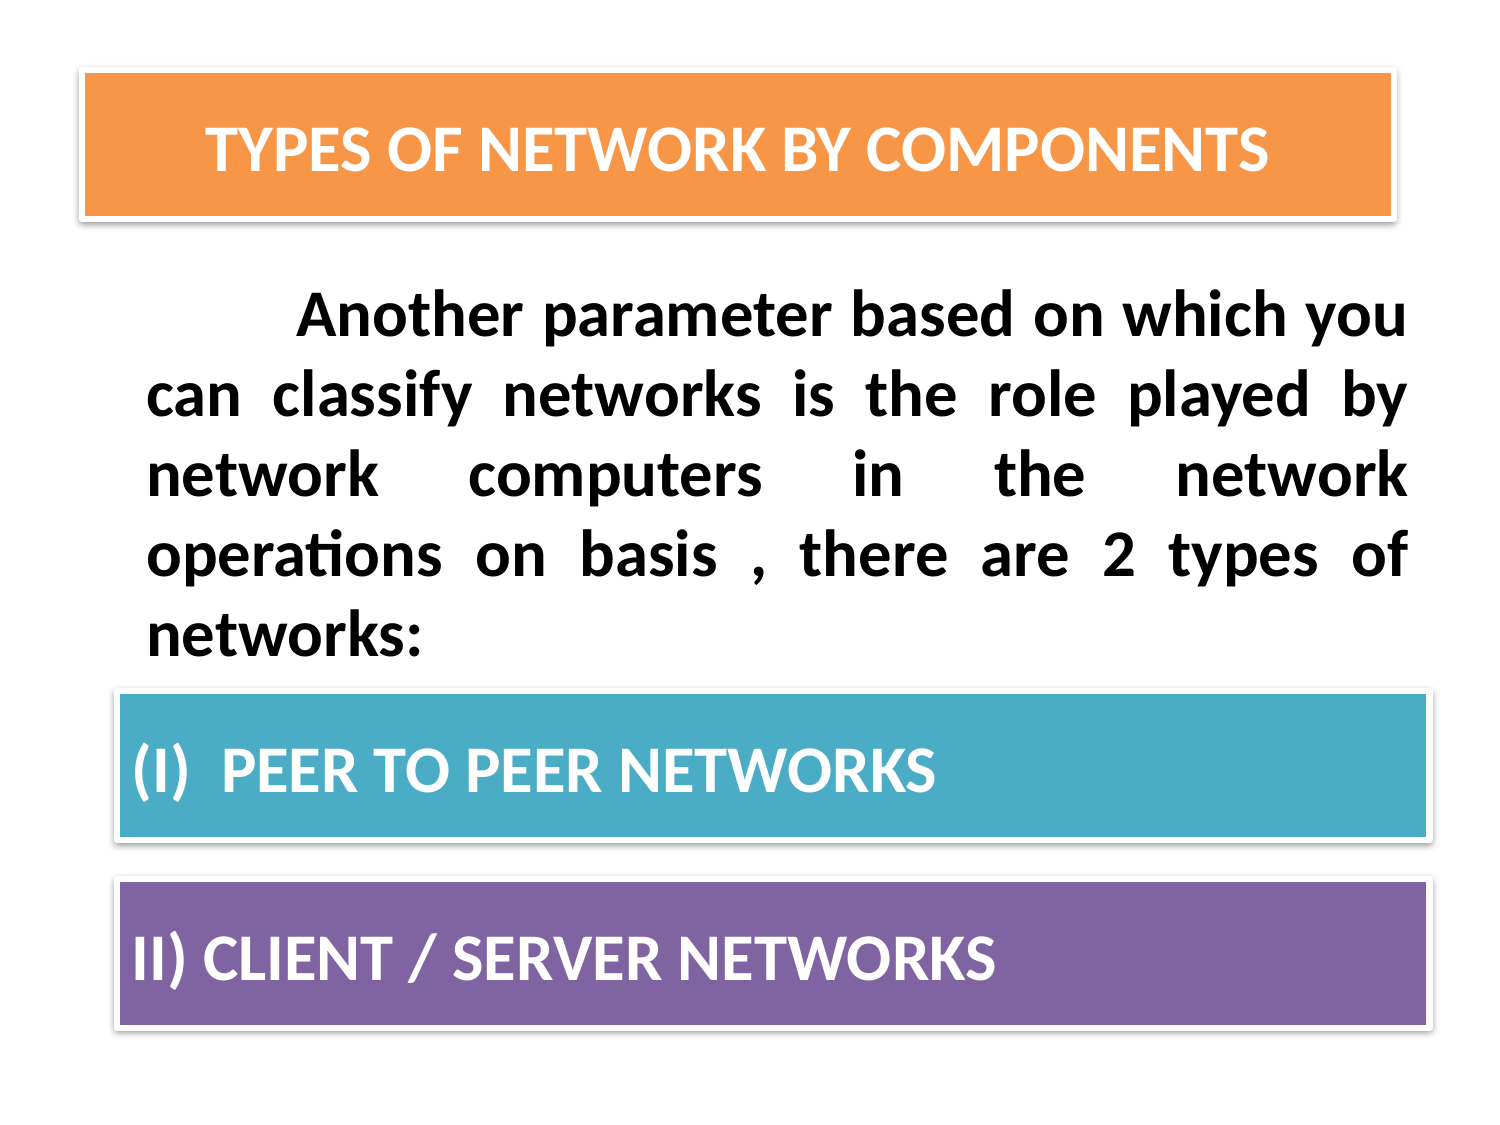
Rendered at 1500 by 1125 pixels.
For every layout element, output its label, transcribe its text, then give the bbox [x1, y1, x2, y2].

text_box TYPES OF NETWORK BY COMPONENTS [79, 67, 1397, 222]
text_box II) CLIENT / SERVER NETWORKS [114, 876, 1433, 1031]
list Another parameter based on which you can classify networks is the role played by network computers in the network operations on basis , there are 2 types of networks: [75, 262, 1425, 715]
text_box (I) PEER TO PEER NETWORKS [114, 688, 1433, 843]
